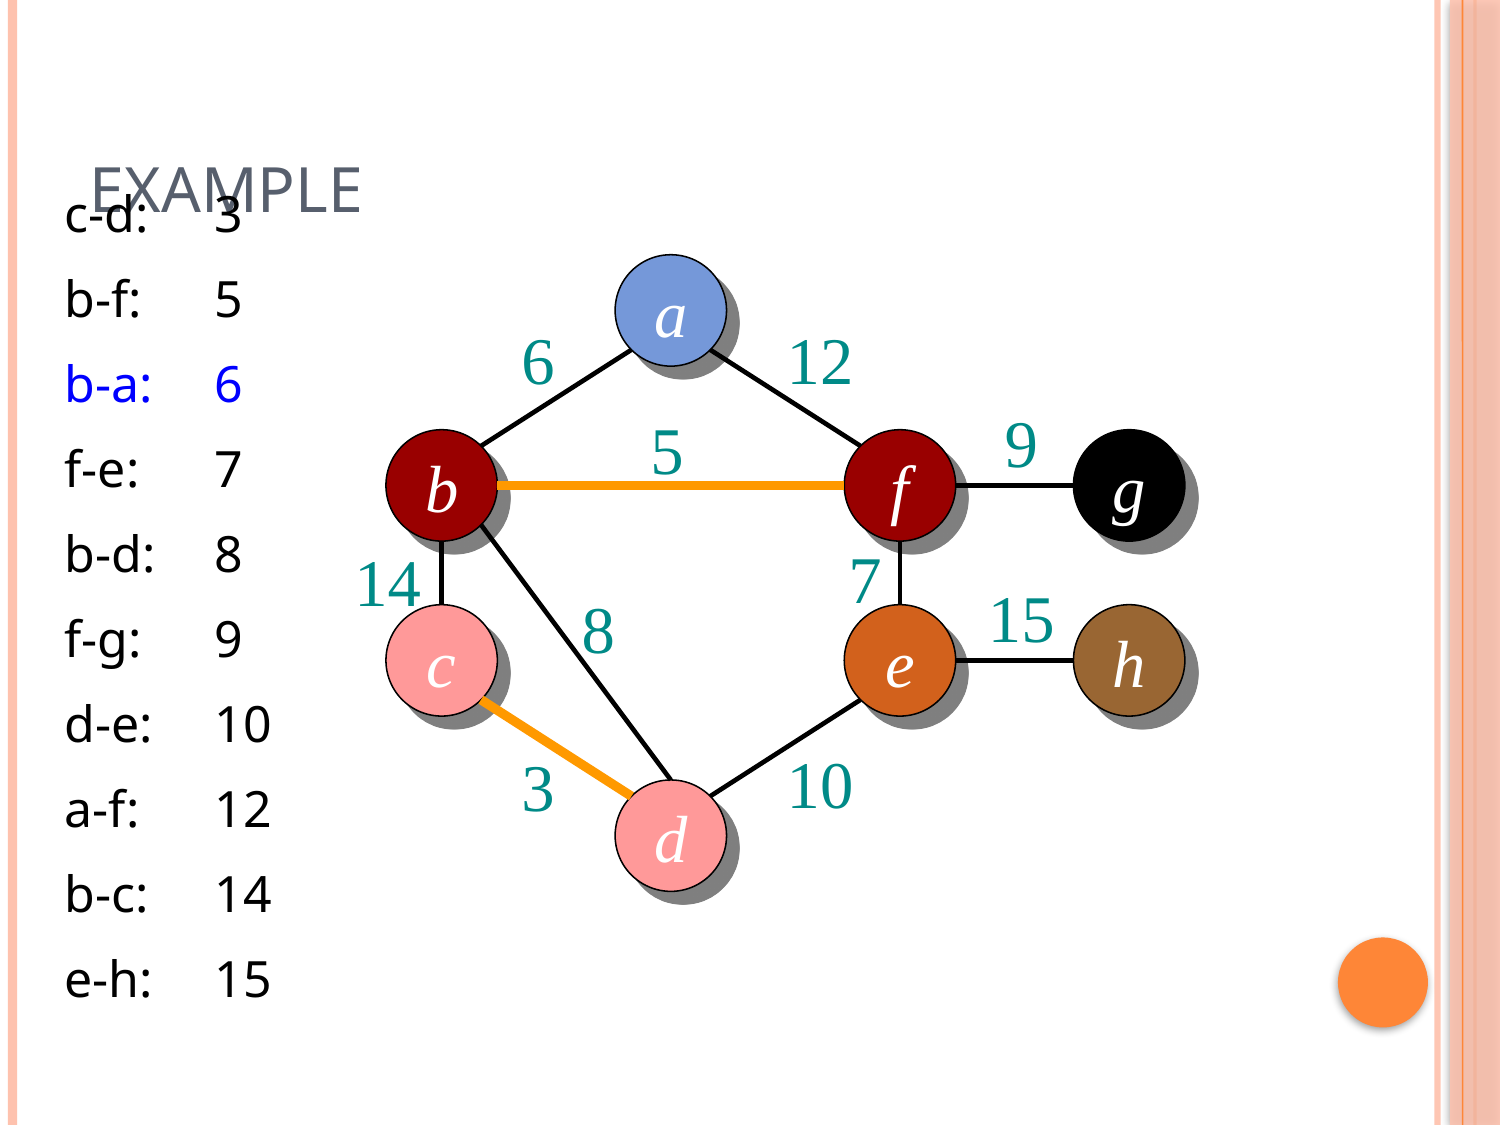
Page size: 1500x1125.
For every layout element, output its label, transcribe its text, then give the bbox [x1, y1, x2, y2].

text_box c [385, 605, 474, 717]
text_box 7 [833, 529, 897, 624]
text_box e [844, 605, 956, 717]
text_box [480, 524, 672, 781]
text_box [480, 789, 633, 797]
text_box h [1073, 604, 1185, 717]
text_box 10 [771, 734, 869, 829]
text_box 12 [771, 310, 869, 406]
text_box f [844, 429, 956, 542]
text_box 5 [635, 400, 699, 482]
text_box e [635, 486, 699, 491]
text_box c-d: 3 b-f: 5 b-a: 6 f-e: 7 b-d: 8 f-g: 9 d-e: 10 a-f: 12 b-c: 14 e-h: 15 [50, 174, 313, 1015]
text_box g [1073, 429, 1185, 542]
text_box b [385, 429, 498, 542]
text_box 15 [972, 568, 1070, 658]
text_box 6 [506, 310, 570, 346]
text_box 3 [506, 805, 570, 833]
title Example [75, 45, 1338, 233]
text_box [709, 699, 862, 797]
text_box a [615, 254, 727, 367]
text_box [480, 349, 633, 447]
text_box 9 [989, 393, 1053, 482]
text_box d [615, 780, 727, 892]
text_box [709, 349, 862, 447]
text_box 14 [339, 531, 437, 627]
